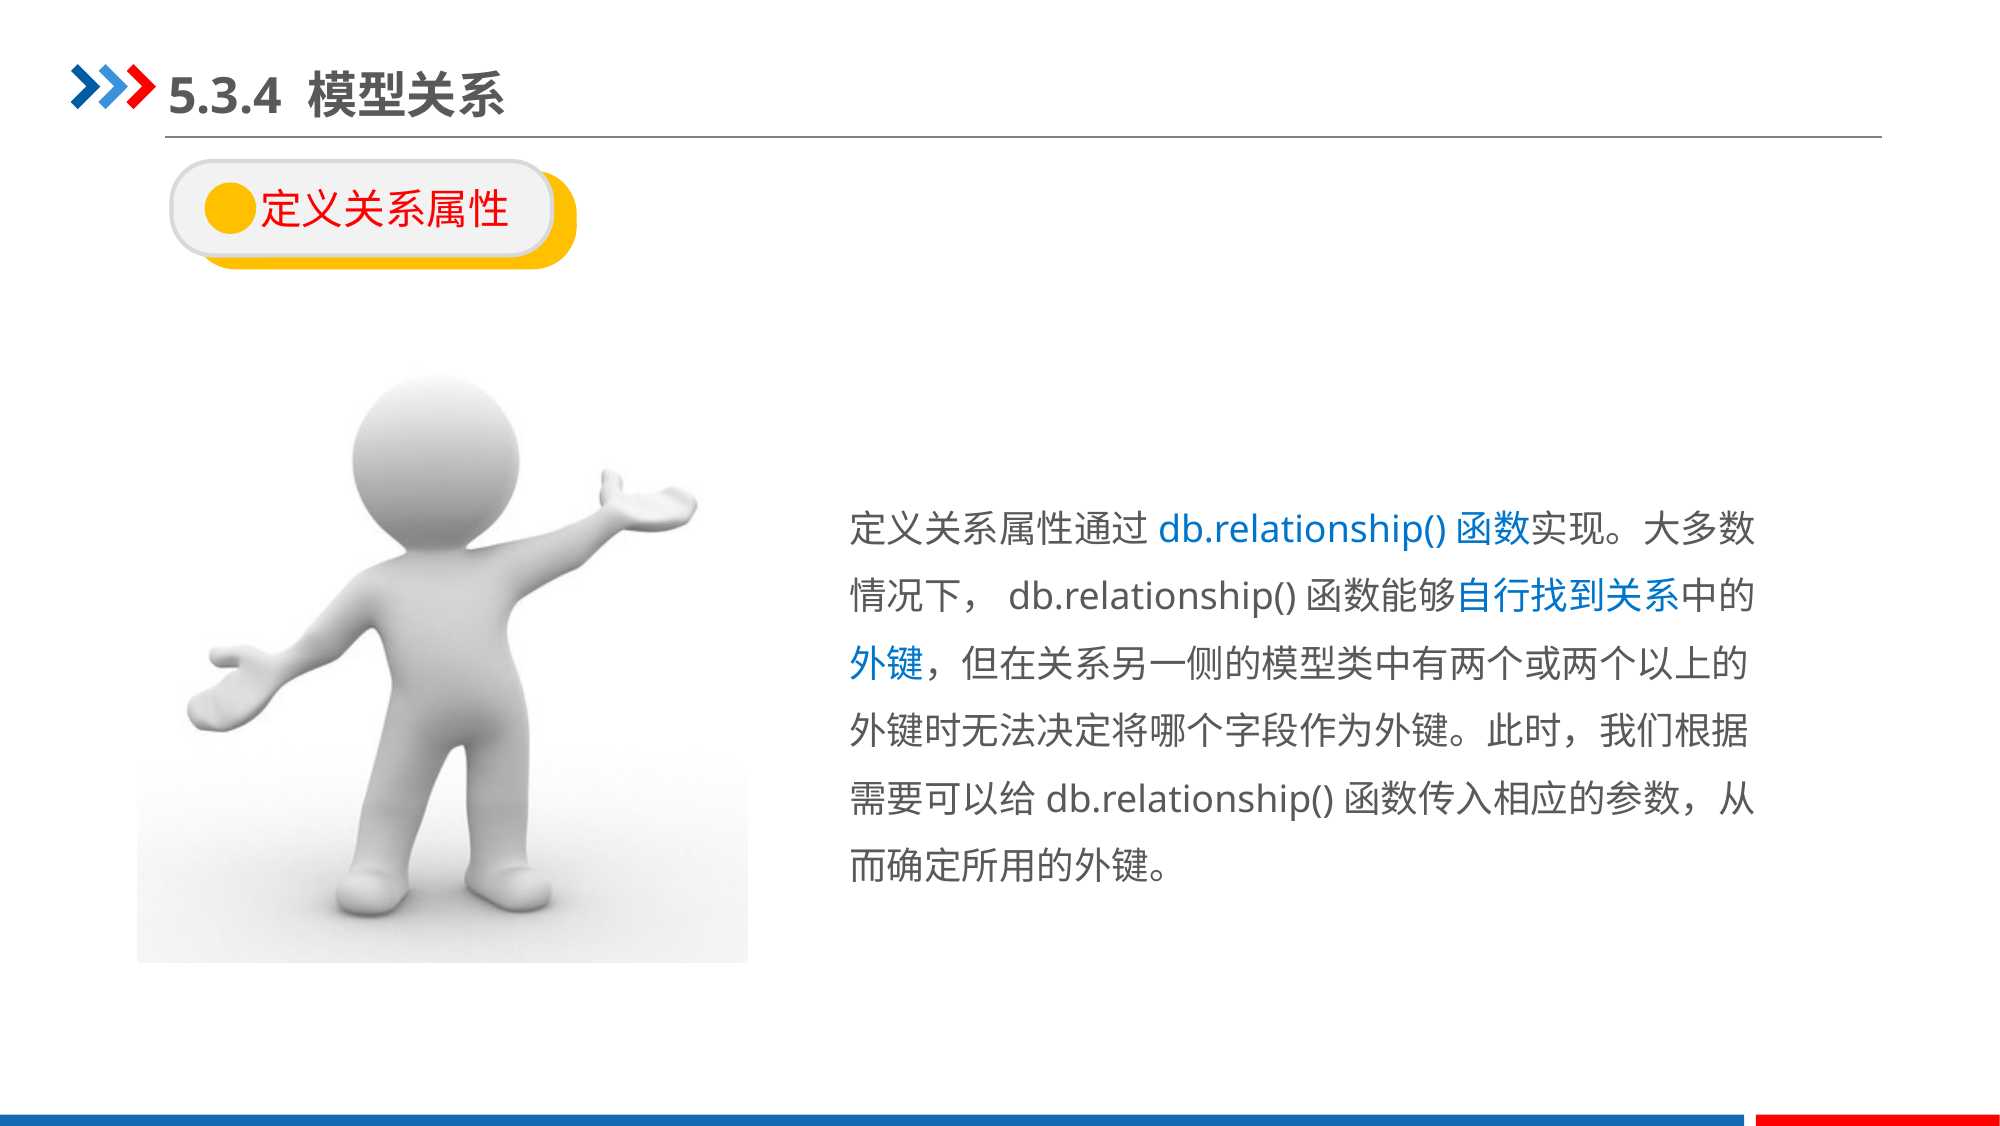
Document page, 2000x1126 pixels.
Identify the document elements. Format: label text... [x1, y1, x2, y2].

picture [137, 305, 748, 963]
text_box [171, 160, 575, 268]
text_box 定义关系属性通过db.relationship()函数实现。大多数情况下，db.relationship()函数能够自行找到关系中的外键，但在关系另一侧的模型类中有两个或两个以上的外键时无法决定将哪个字段作为外键。此时，我们根据需要可以给db.relationship()函数传入相应的参数，从而确定所用的外键。 [834, 474, 1780, 895]
text_box 5.3.4 模型关系 [168, 51, 1000, 135]
